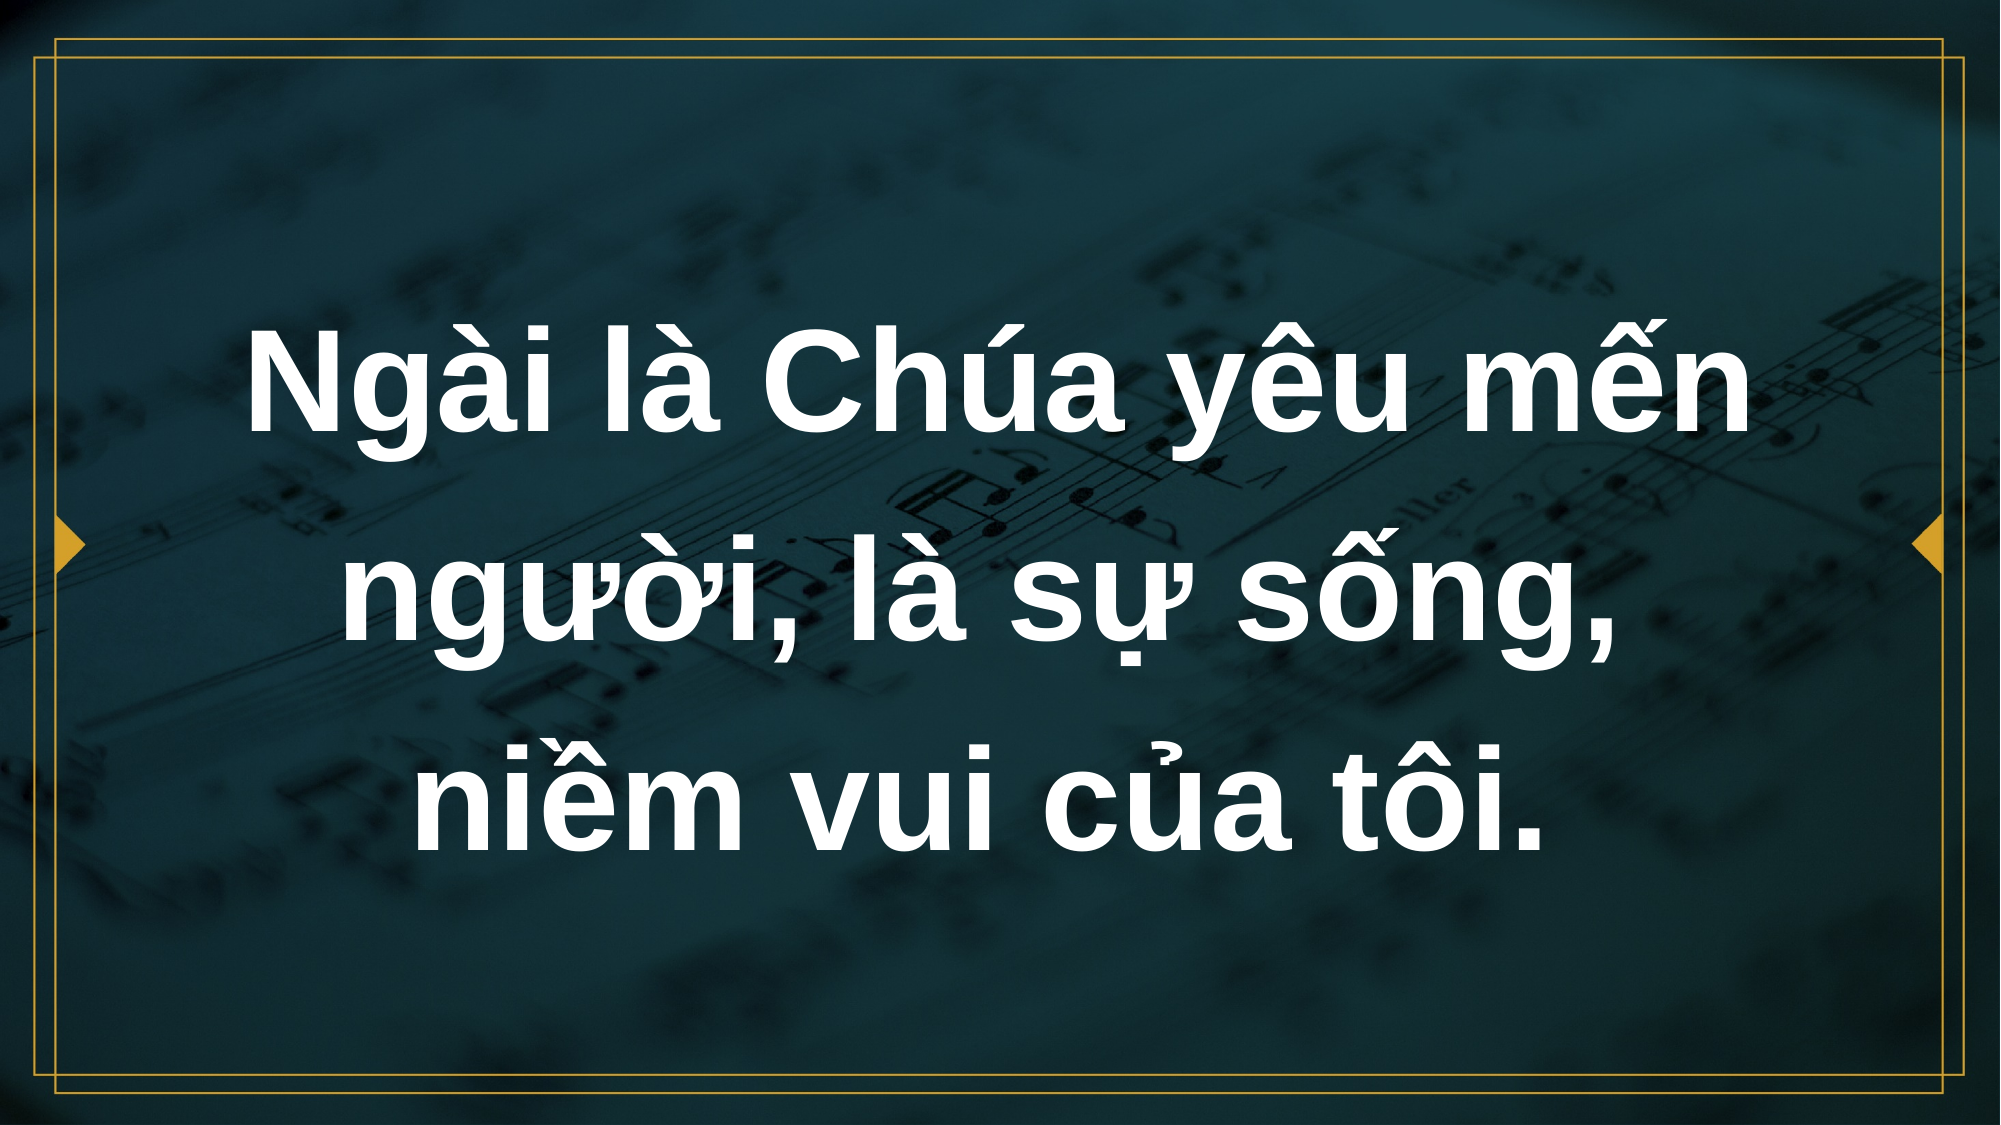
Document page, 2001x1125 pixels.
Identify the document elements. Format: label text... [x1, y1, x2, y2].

picture [0, 0, 2000, 1125]
title Ngài là Chúa yêu mến người, là sự sống, niềm vui của tôi. [55, 53, 1945, 1077]
